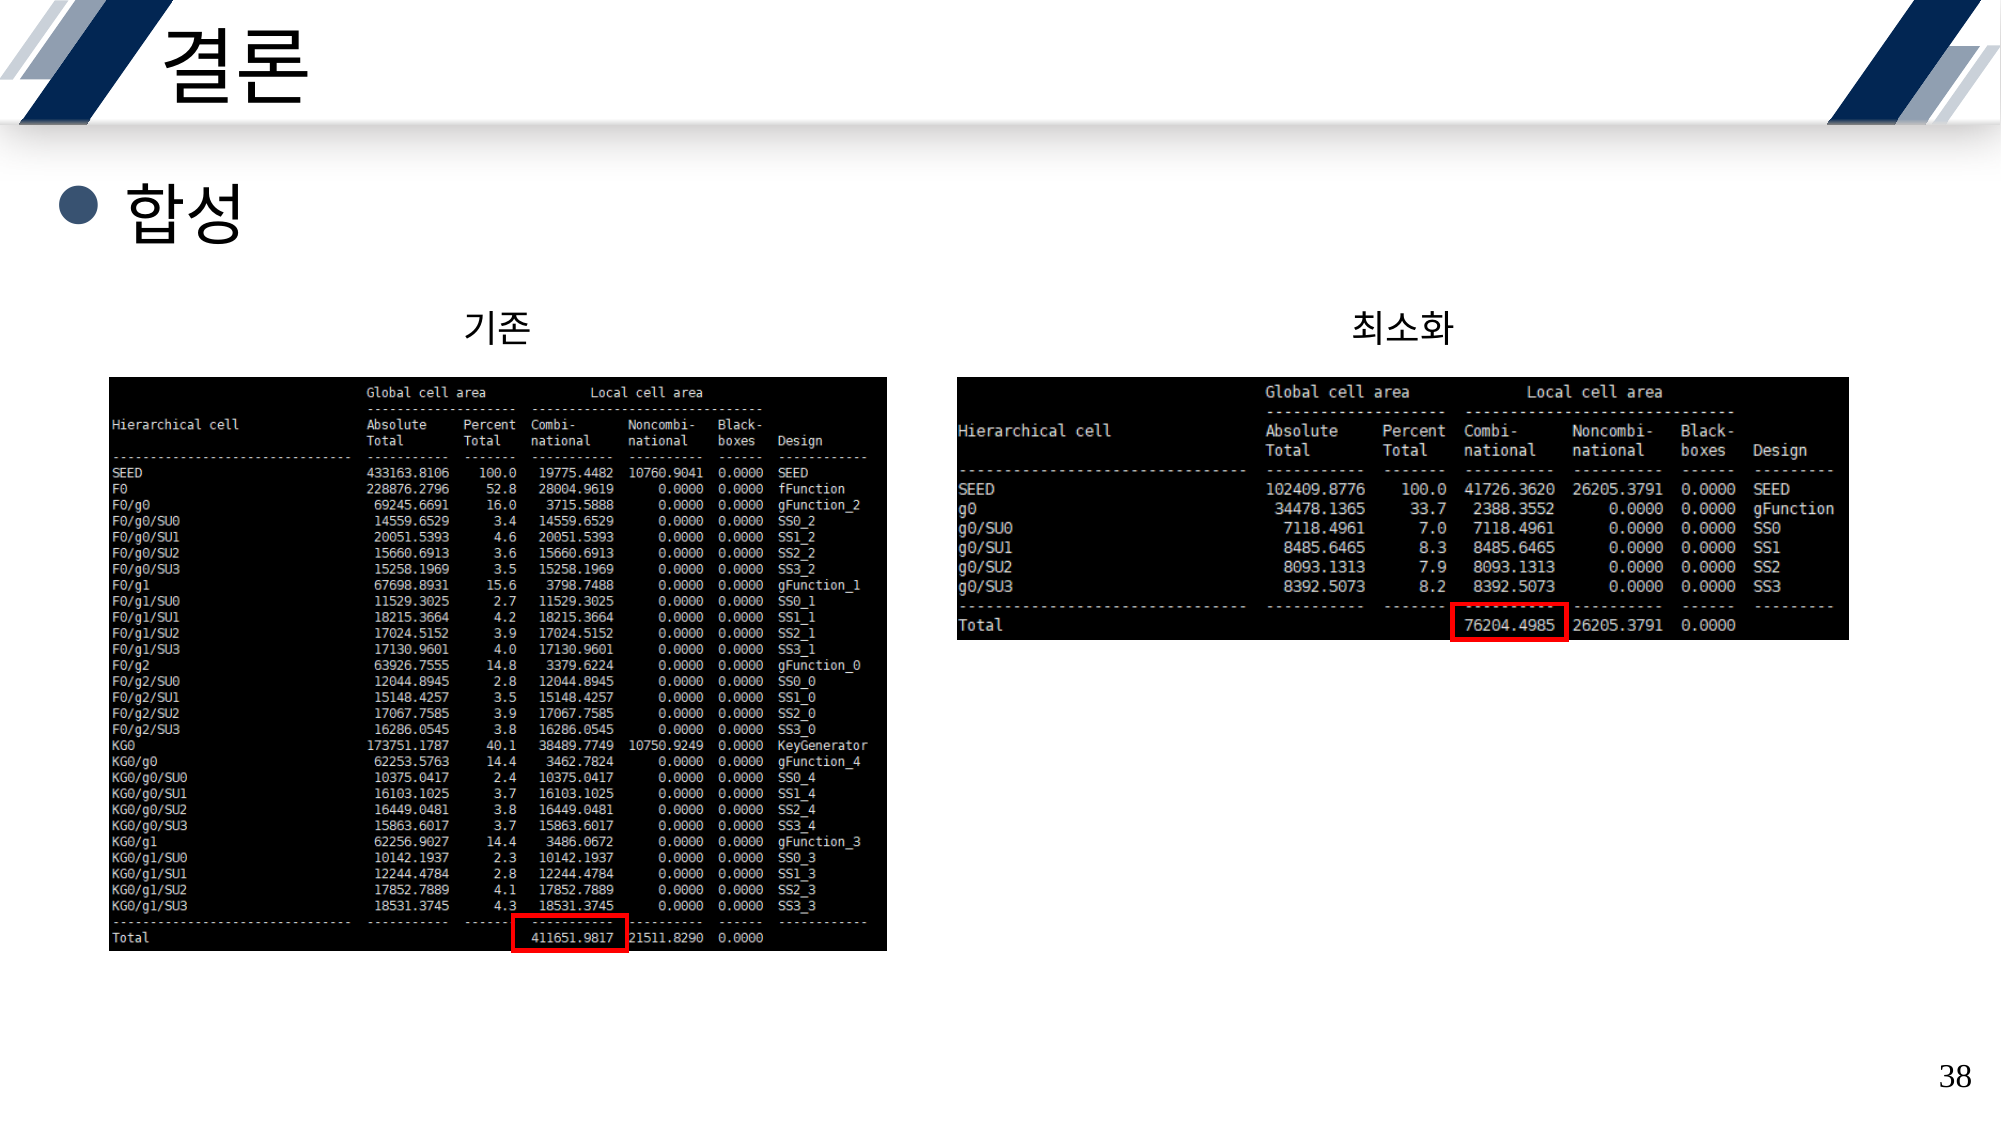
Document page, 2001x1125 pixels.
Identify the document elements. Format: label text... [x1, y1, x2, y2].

text_box 기존 [448, 297, 548, 357]
slide_number 38 [1894, 1044, 1988, 1105]
picture [957, 377, 1849, 640]
list 합성 [38, 174, 1974, 1014]
title 결론 [0, 0, 2000, 130]
text_box 최소화 [1336, 297, 1470, 357]
picture [109, 377, 887, 951]
